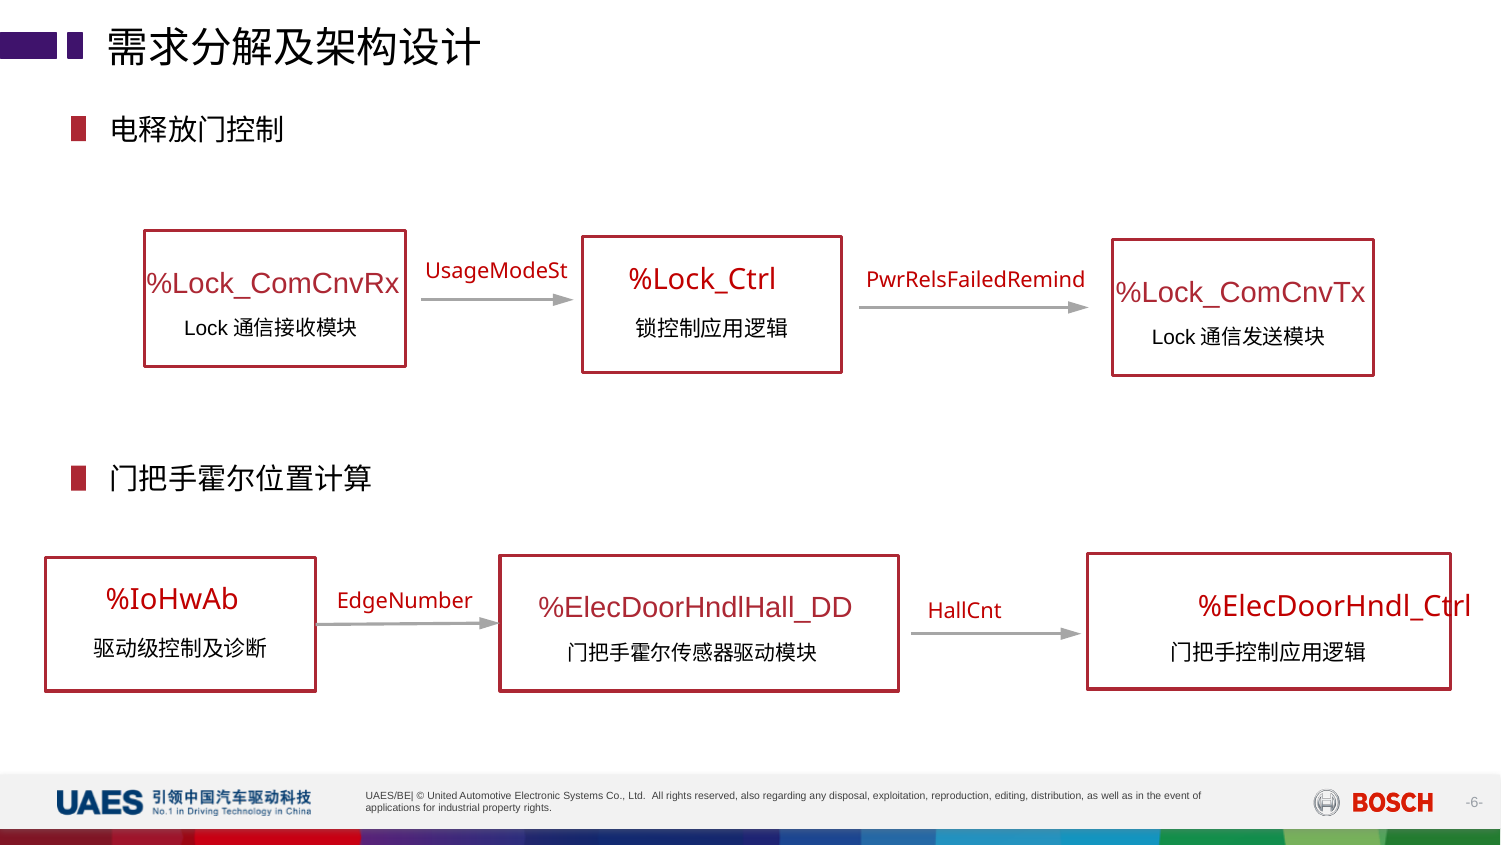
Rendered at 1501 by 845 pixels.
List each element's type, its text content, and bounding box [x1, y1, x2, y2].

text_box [1086, 552, 1501, 690]
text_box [114, 230, 432, 367]
text_box UsageModeSt [436, 249, 577, 291]
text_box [430, 554, 962, 692]
picture [0, 829, 1501, 845]
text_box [71, 110, 695, 147]
picture [57, 789, 311, 816]
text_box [582, 236, 842, 373]
text_box EdgeNumber [322, 579, 425, 621]
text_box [0, 20, 544, 72]
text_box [44, 557, 316, 692]
text_box PwrRelsFailedRemind [851, 258, 1094, 299]
text_box HallCnt [966, 589, 1017, 631]
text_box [71, 460, 695, 496]
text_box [1099, 239, 1382, 376]
